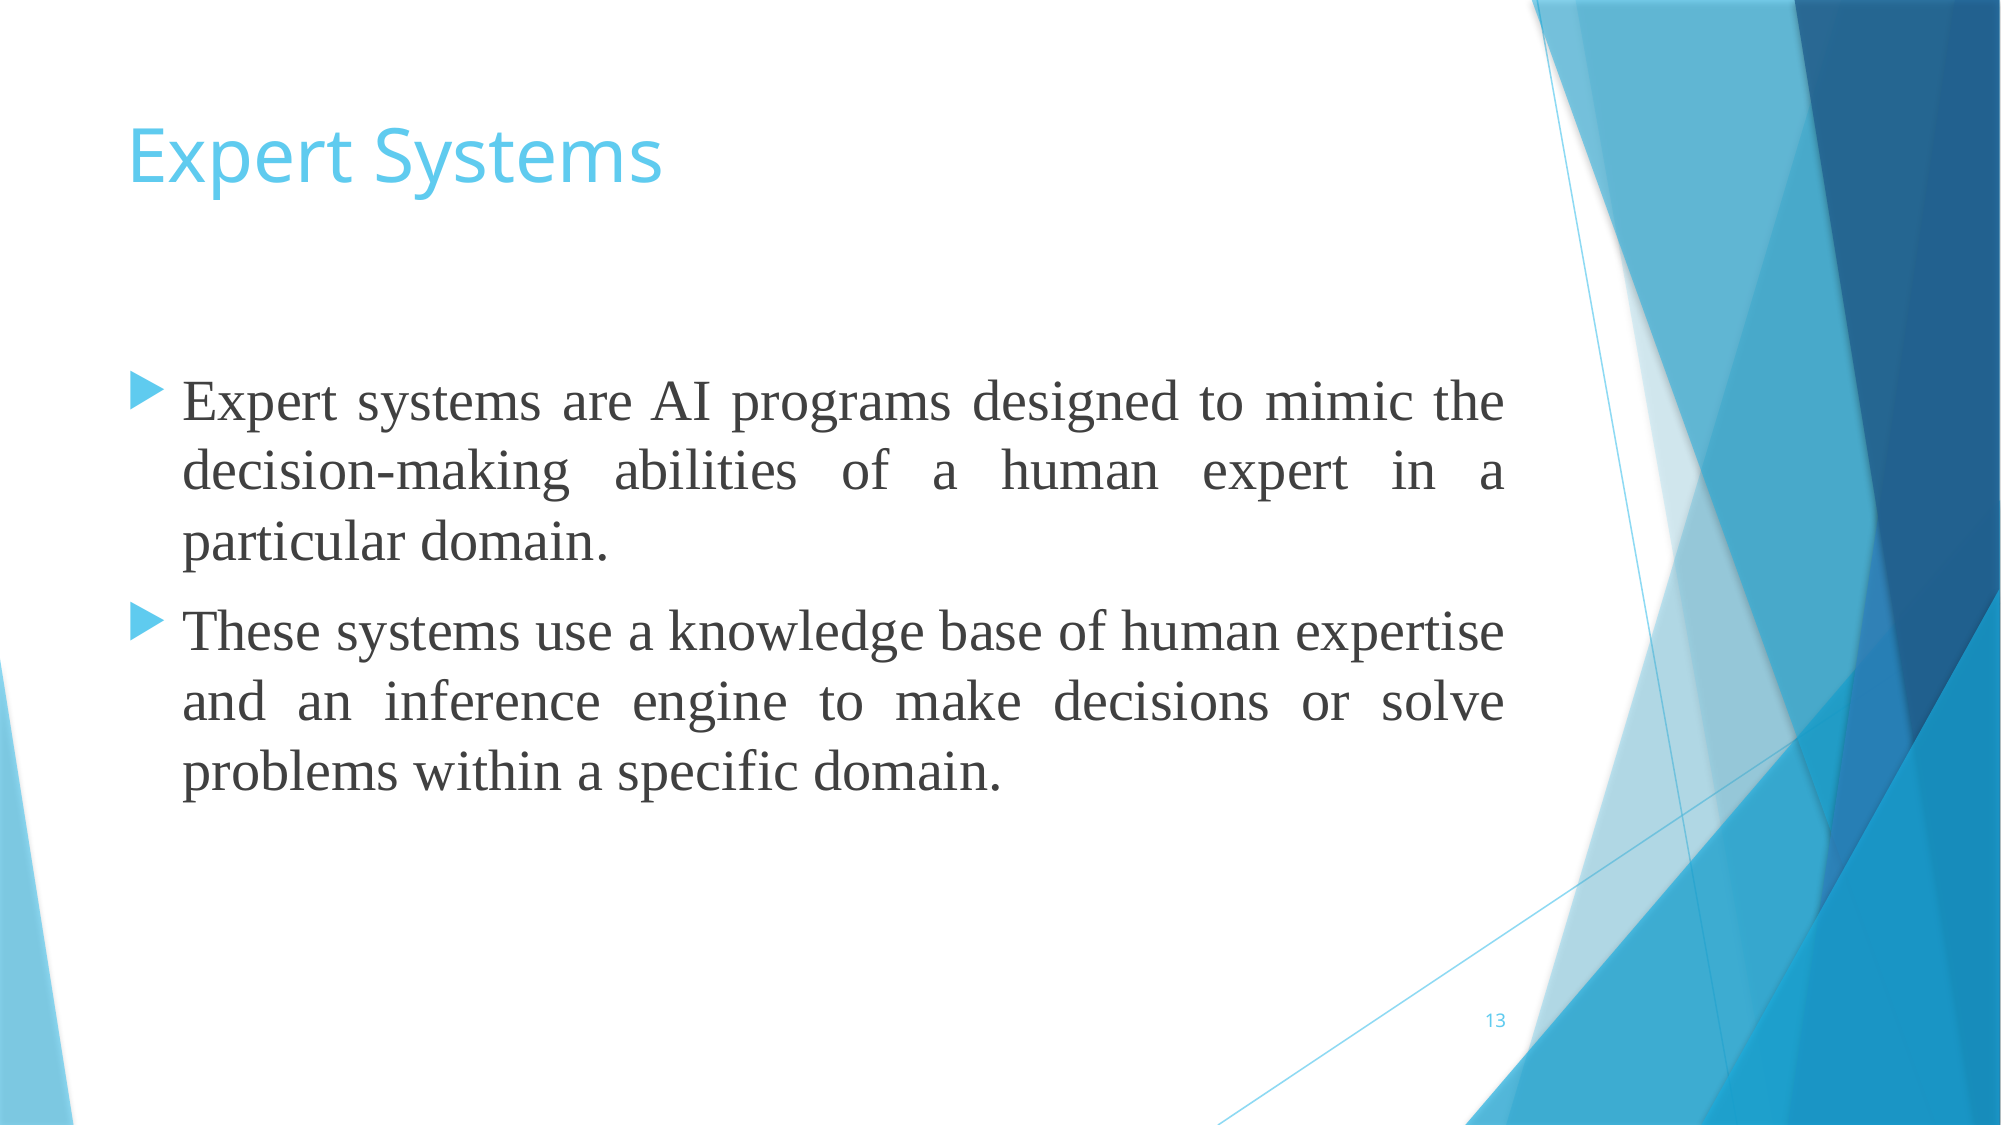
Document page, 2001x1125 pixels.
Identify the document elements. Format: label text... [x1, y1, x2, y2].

list Expert systems are AI programs designed to mimic the decision-making abilities of a human expert in a particular domain. These systems use a knowledge base of human expertise and an inference engine to make decisions or solve problems within a specific domain. [111, 354, 1522, 992]
title Expert Systems [111, 99, 1522, 317]
slide_number 13 [1409, 991, 1522, 1051]
